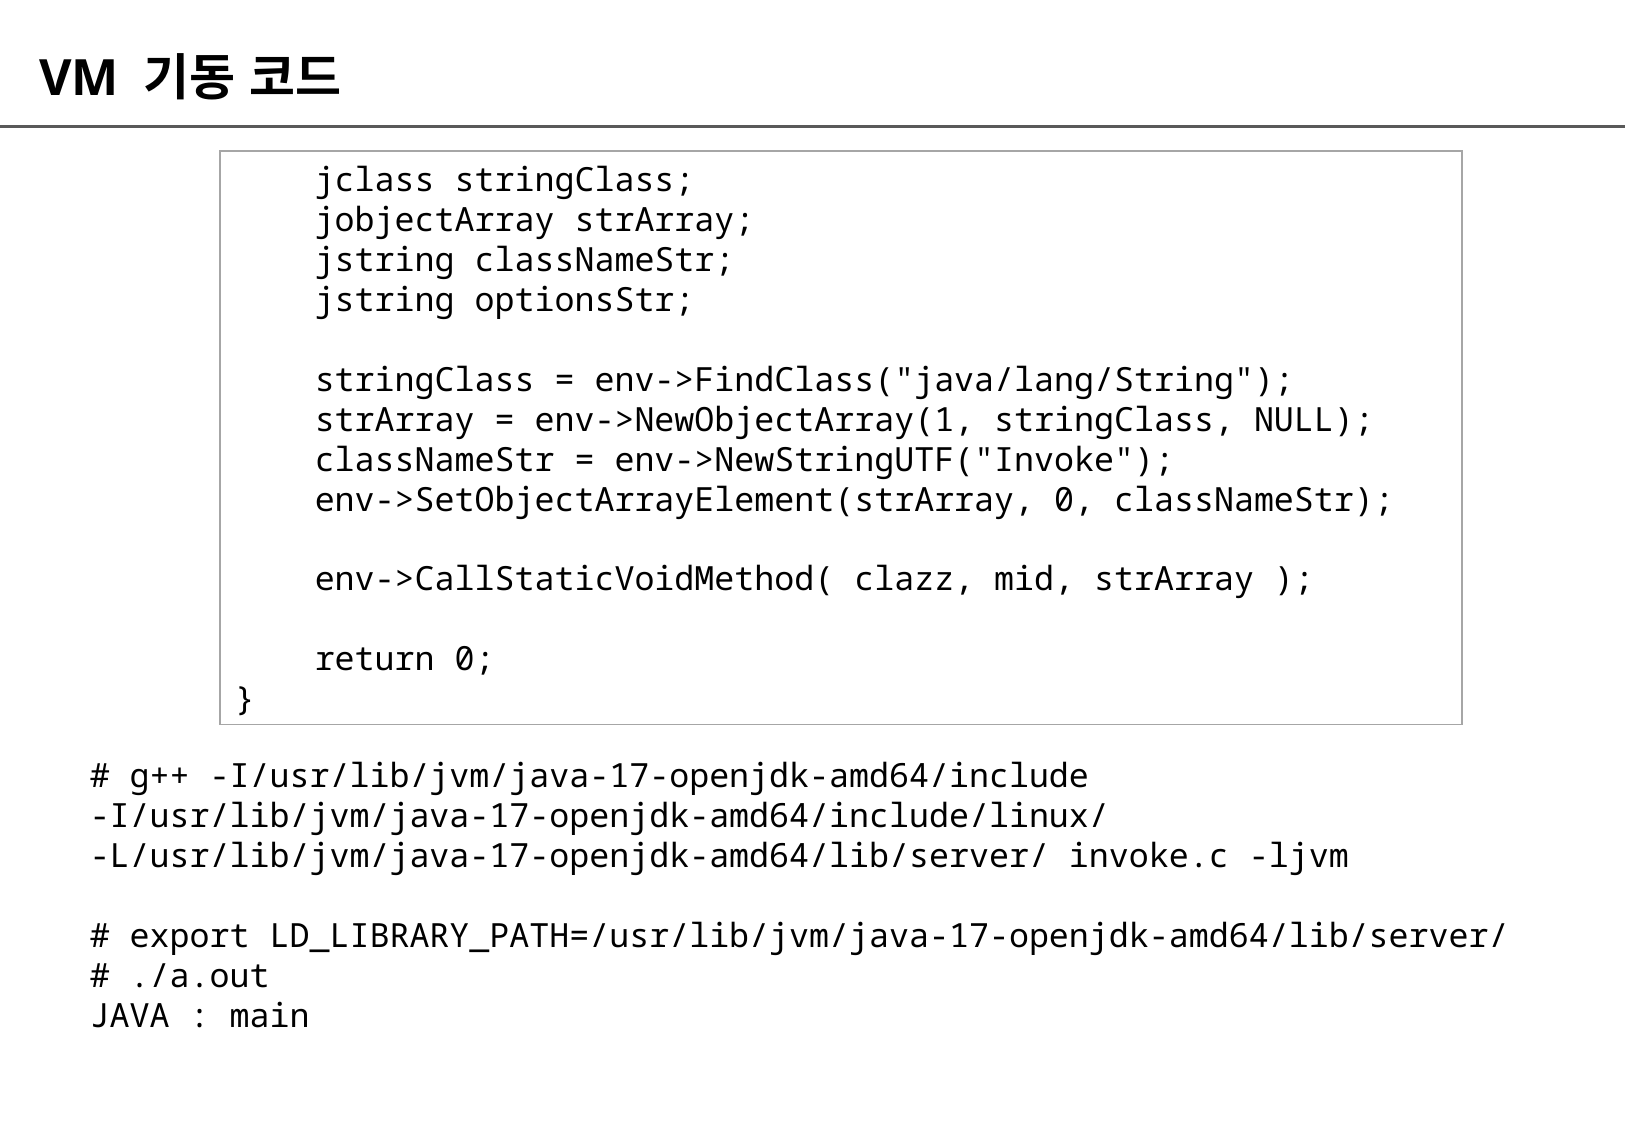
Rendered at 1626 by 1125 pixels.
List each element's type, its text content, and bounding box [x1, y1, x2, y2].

title VM 기동 코드 [24, 23, 1601, 127]
text_box jclass stringClass; jobjectArray strArray; jstring classNameStr; jstring optionsStr; stringClass = env->FindClass("java/lang/String"); strArray = env->NewObjectArray(1, stringClass, NULL); classNameStr = env->NewStringUTF("Invoke"); env->SetObjectArrayElement(strArray, 0, classNameStr); env->CallStaticVoidMethod( clazz, mid, strArray ); return 0; } [219, 151, 1463, 725]
text_box # g++ -I/usr/lib/jvm/java-17-openjdk-amd64/include -I/usr/lib/jvm/java-17-openjdk-amd64/include/linux/ -L/usr/lib/jvm/java-17-openjdk-amd64/lib/server/ invoke.c -ljvm # export LD_LIBRARY_PATH=/usr/lib/jvm/java-17-openjdk-amd64/lib/server/ # ./a.out JAVA : main [75, 747, 1525, 1042]
